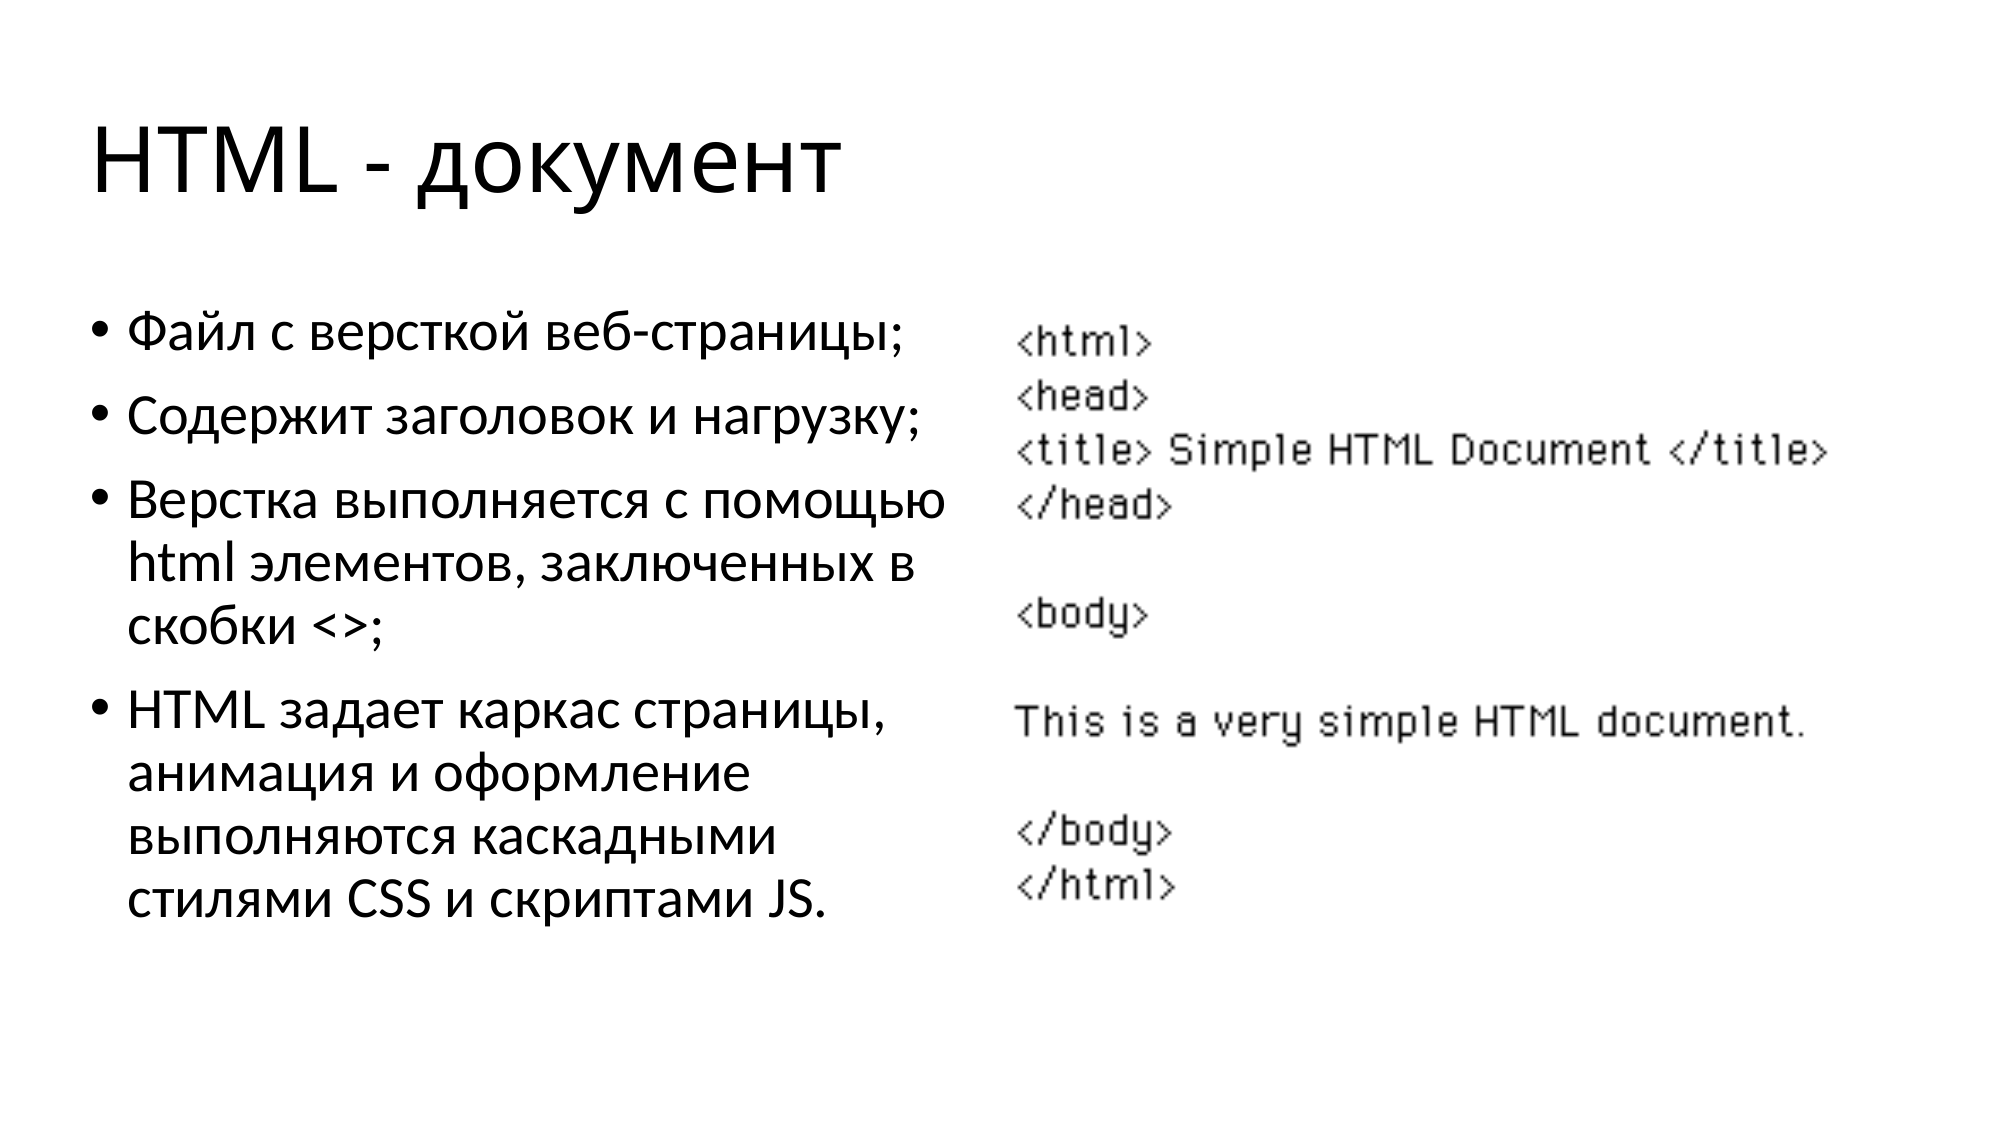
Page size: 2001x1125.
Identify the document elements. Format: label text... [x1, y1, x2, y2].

picture [999, 306, 1865, 948]
list Файл с версткой веб-страницы; Содержит заголовок и нагрузку; Верстка выполняется с помощью html элементов, заключенных в скобки <>; HTML задает каркас страницы, анимация и оформление выполняются каскадными стилями CSS и скриптами JS. [74, 293, 1800, 1007]
title HTML - документ [74, 54, 1800, 273]
